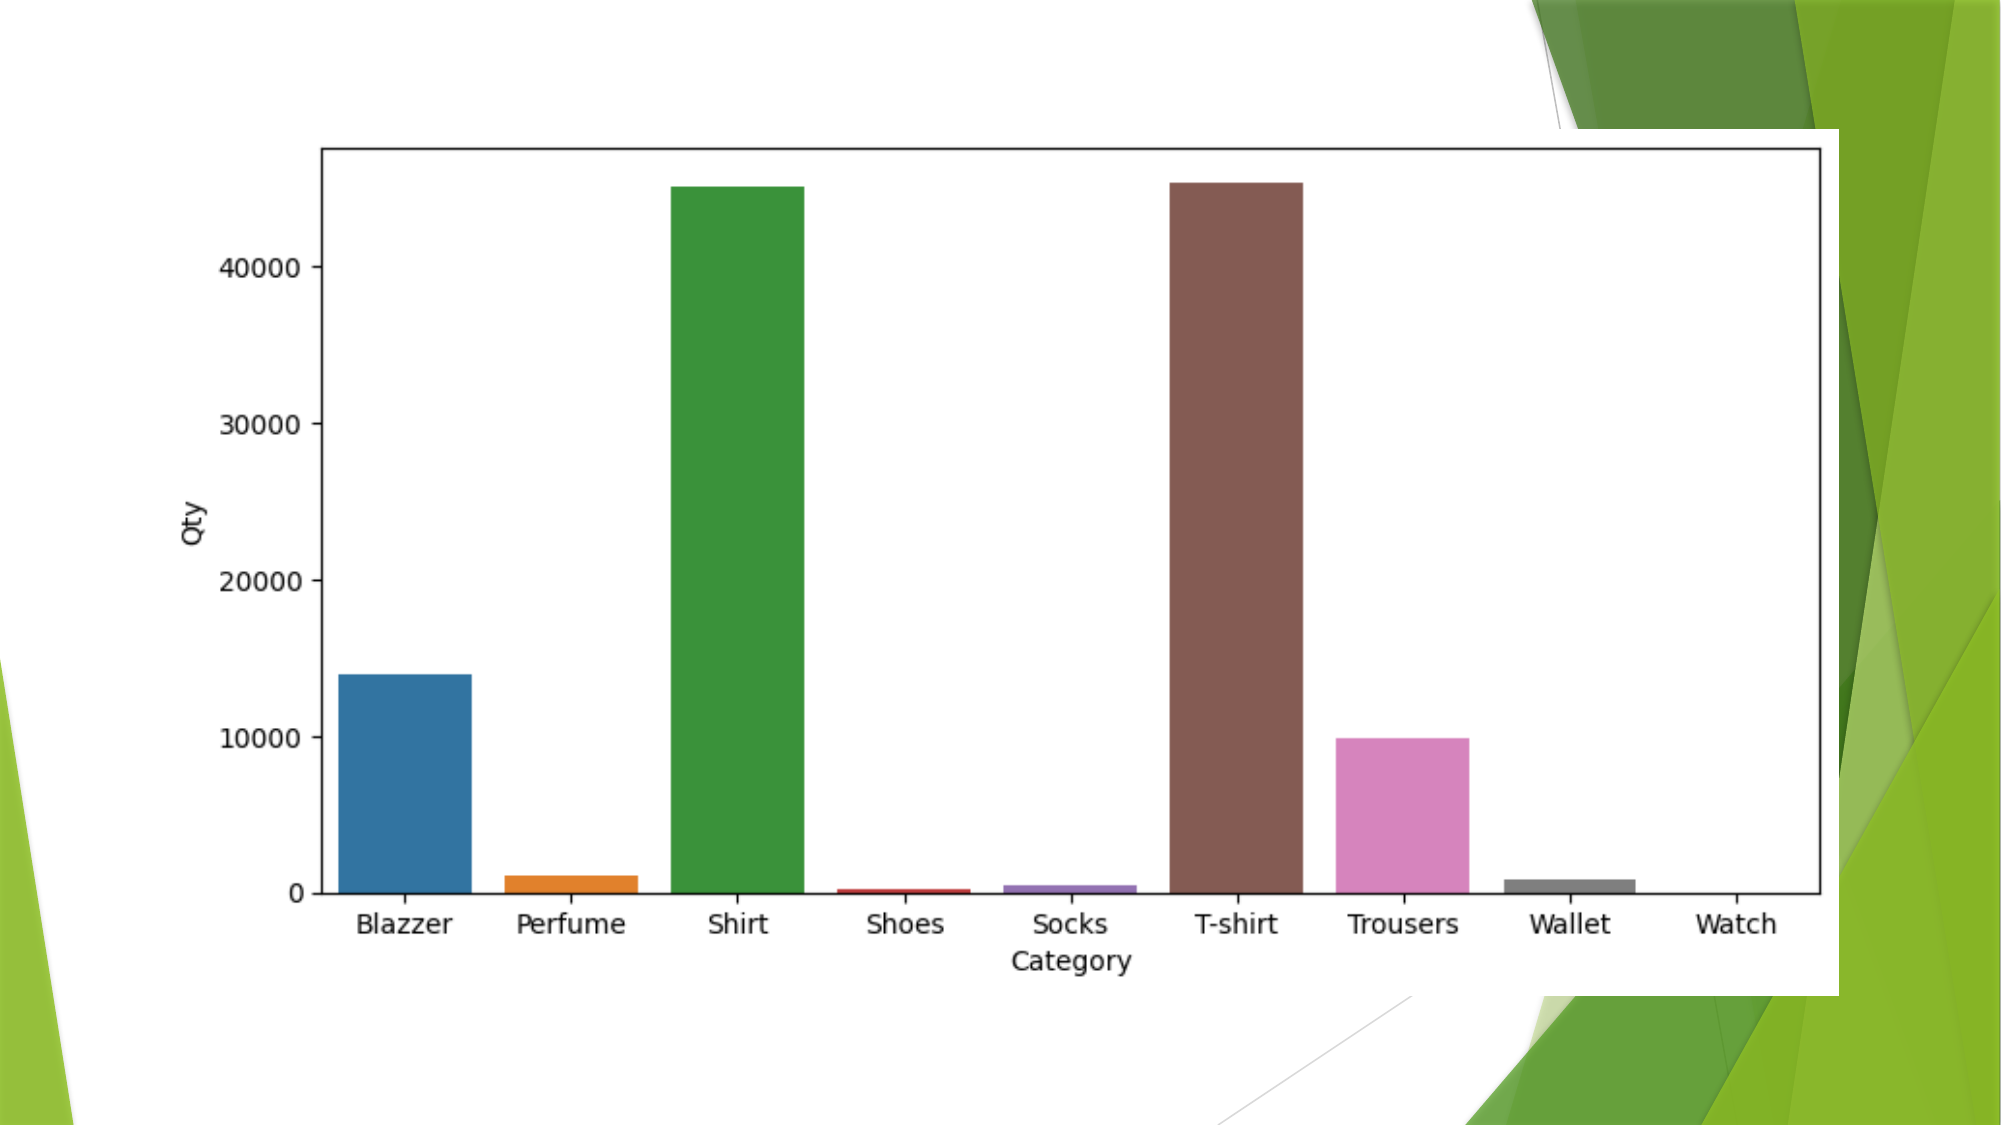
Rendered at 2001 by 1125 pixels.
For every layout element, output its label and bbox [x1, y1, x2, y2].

picture [160, 129, 1840, 996]
